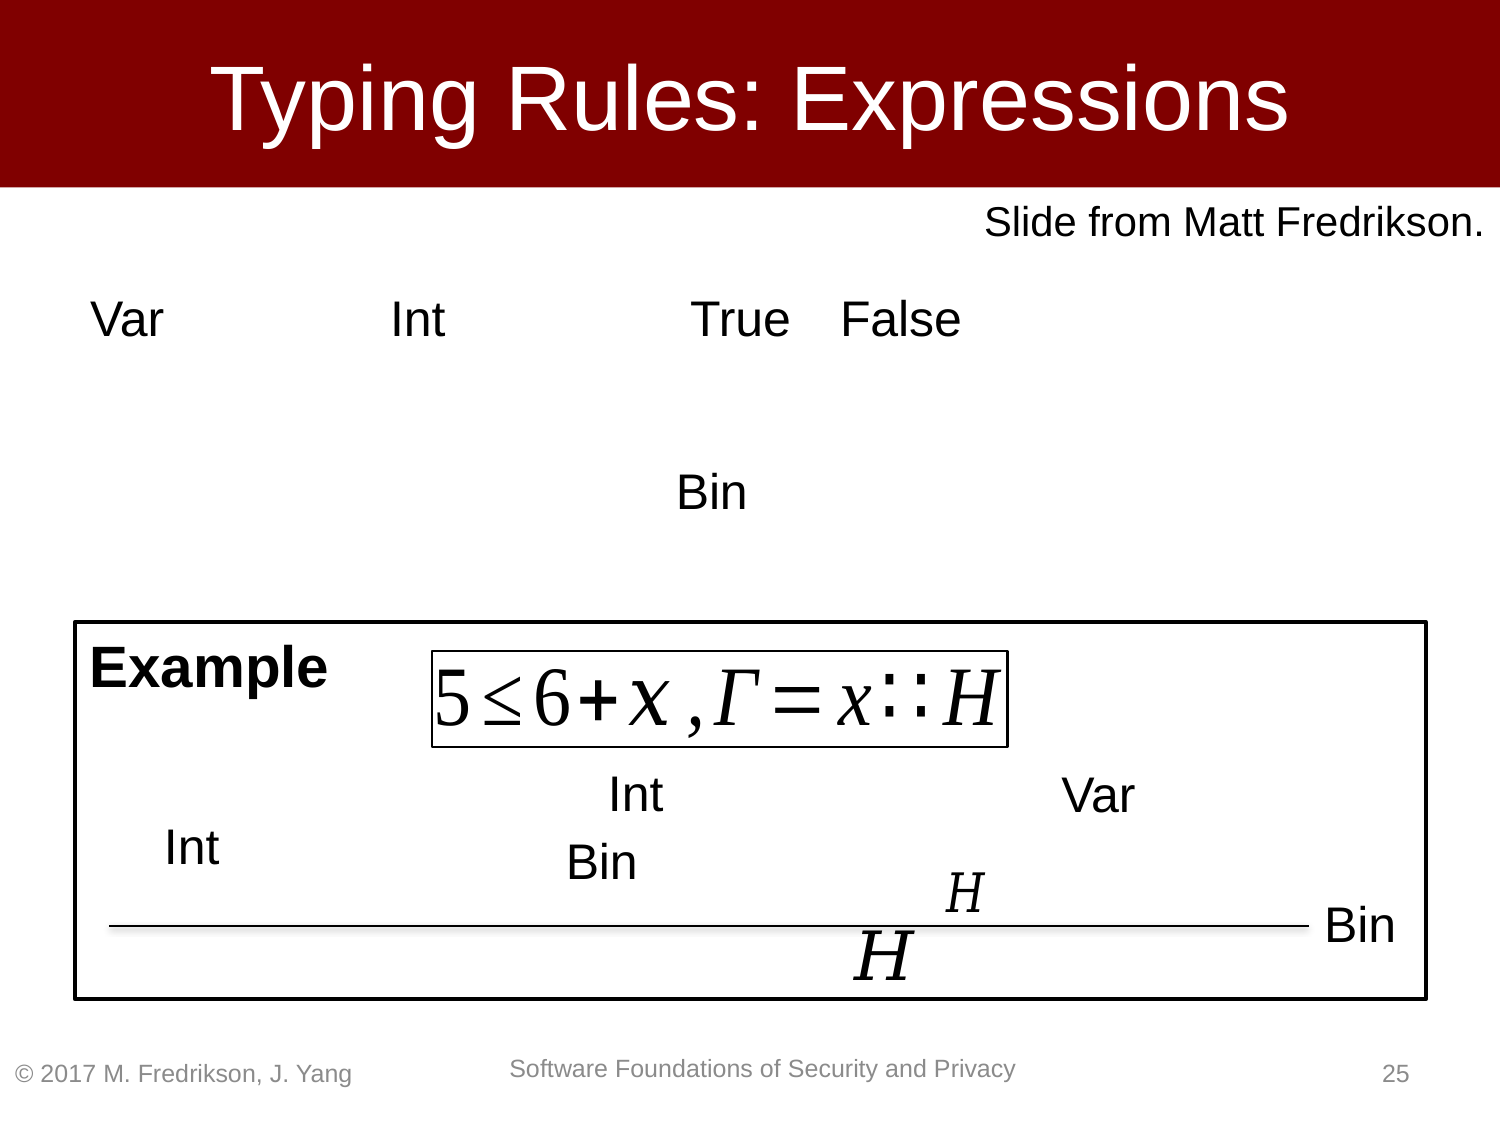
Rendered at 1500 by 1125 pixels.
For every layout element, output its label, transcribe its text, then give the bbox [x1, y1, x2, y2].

text_box Example [73, 620, 1428, 1001]
slide_number 24 [1074, 1042, 1425, 1103]
title Typing Rules: Expressions [0, 0, 1500, 188]
text_box Slide from Matt Fredrikson. [918, 187, 1500, 253]
footer © 2017 M. Fredrikson, J. Yang [0, 1042, 475, 1103]
text_box Bin [1309, 884, 1426, 960]
